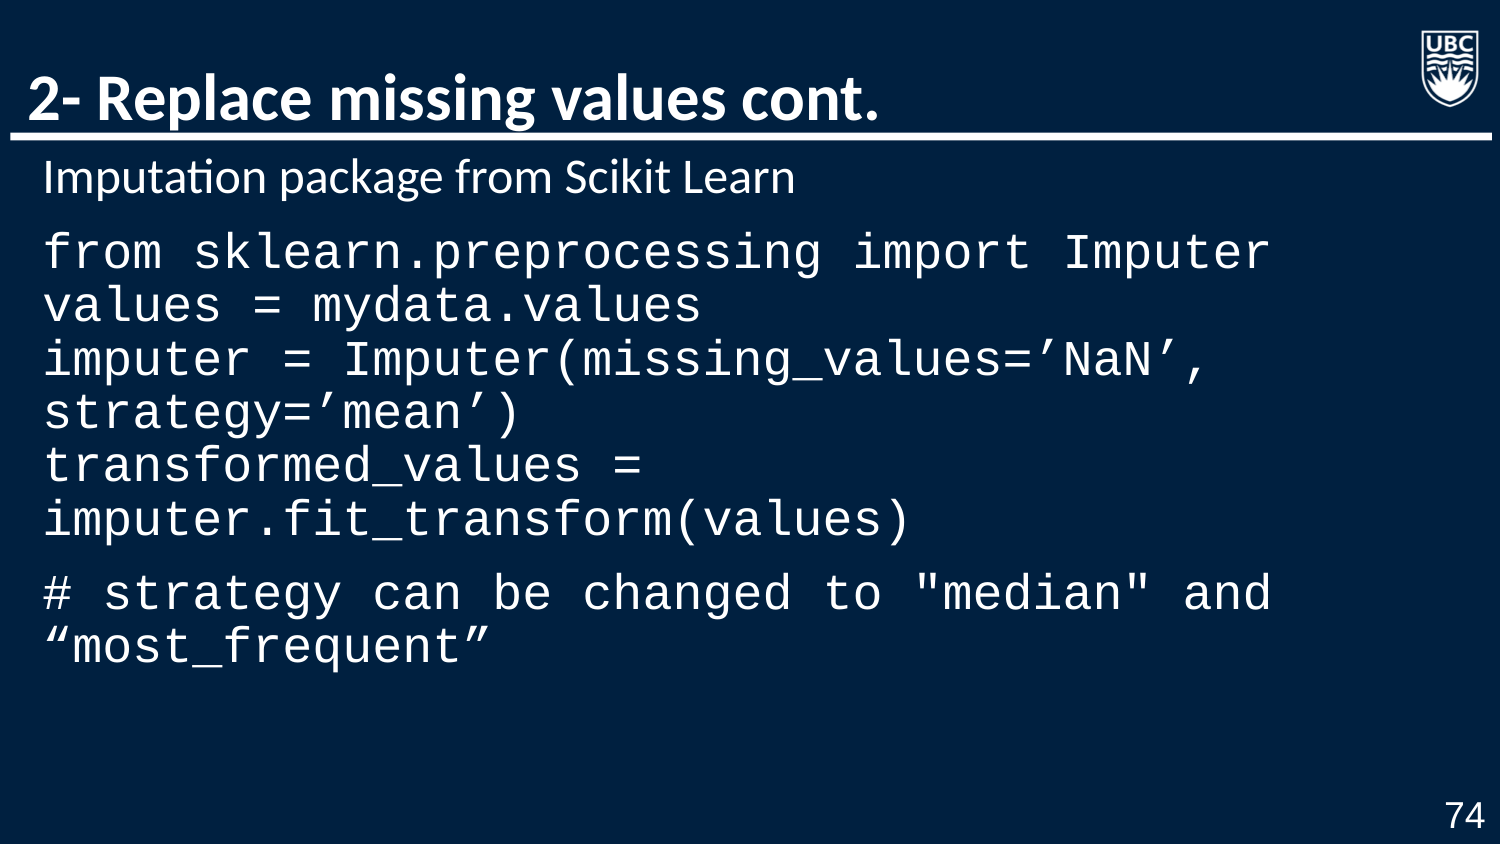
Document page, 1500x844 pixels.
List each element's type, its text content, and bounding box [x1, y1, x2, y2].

title 2- Replace missing values cont. [12, 0, 1488, 135]
list Imputation package from Scikit Learn from sklearn.preprocessing import Imputer values = mydata.values imputer = Imputer(missing_values=’NaN’, strategy=’mean’) transformed_values = imputer.fit_transform(values) # strategy can be changed to "median" and “most_frequent” [12, 143, 1492, 835]
